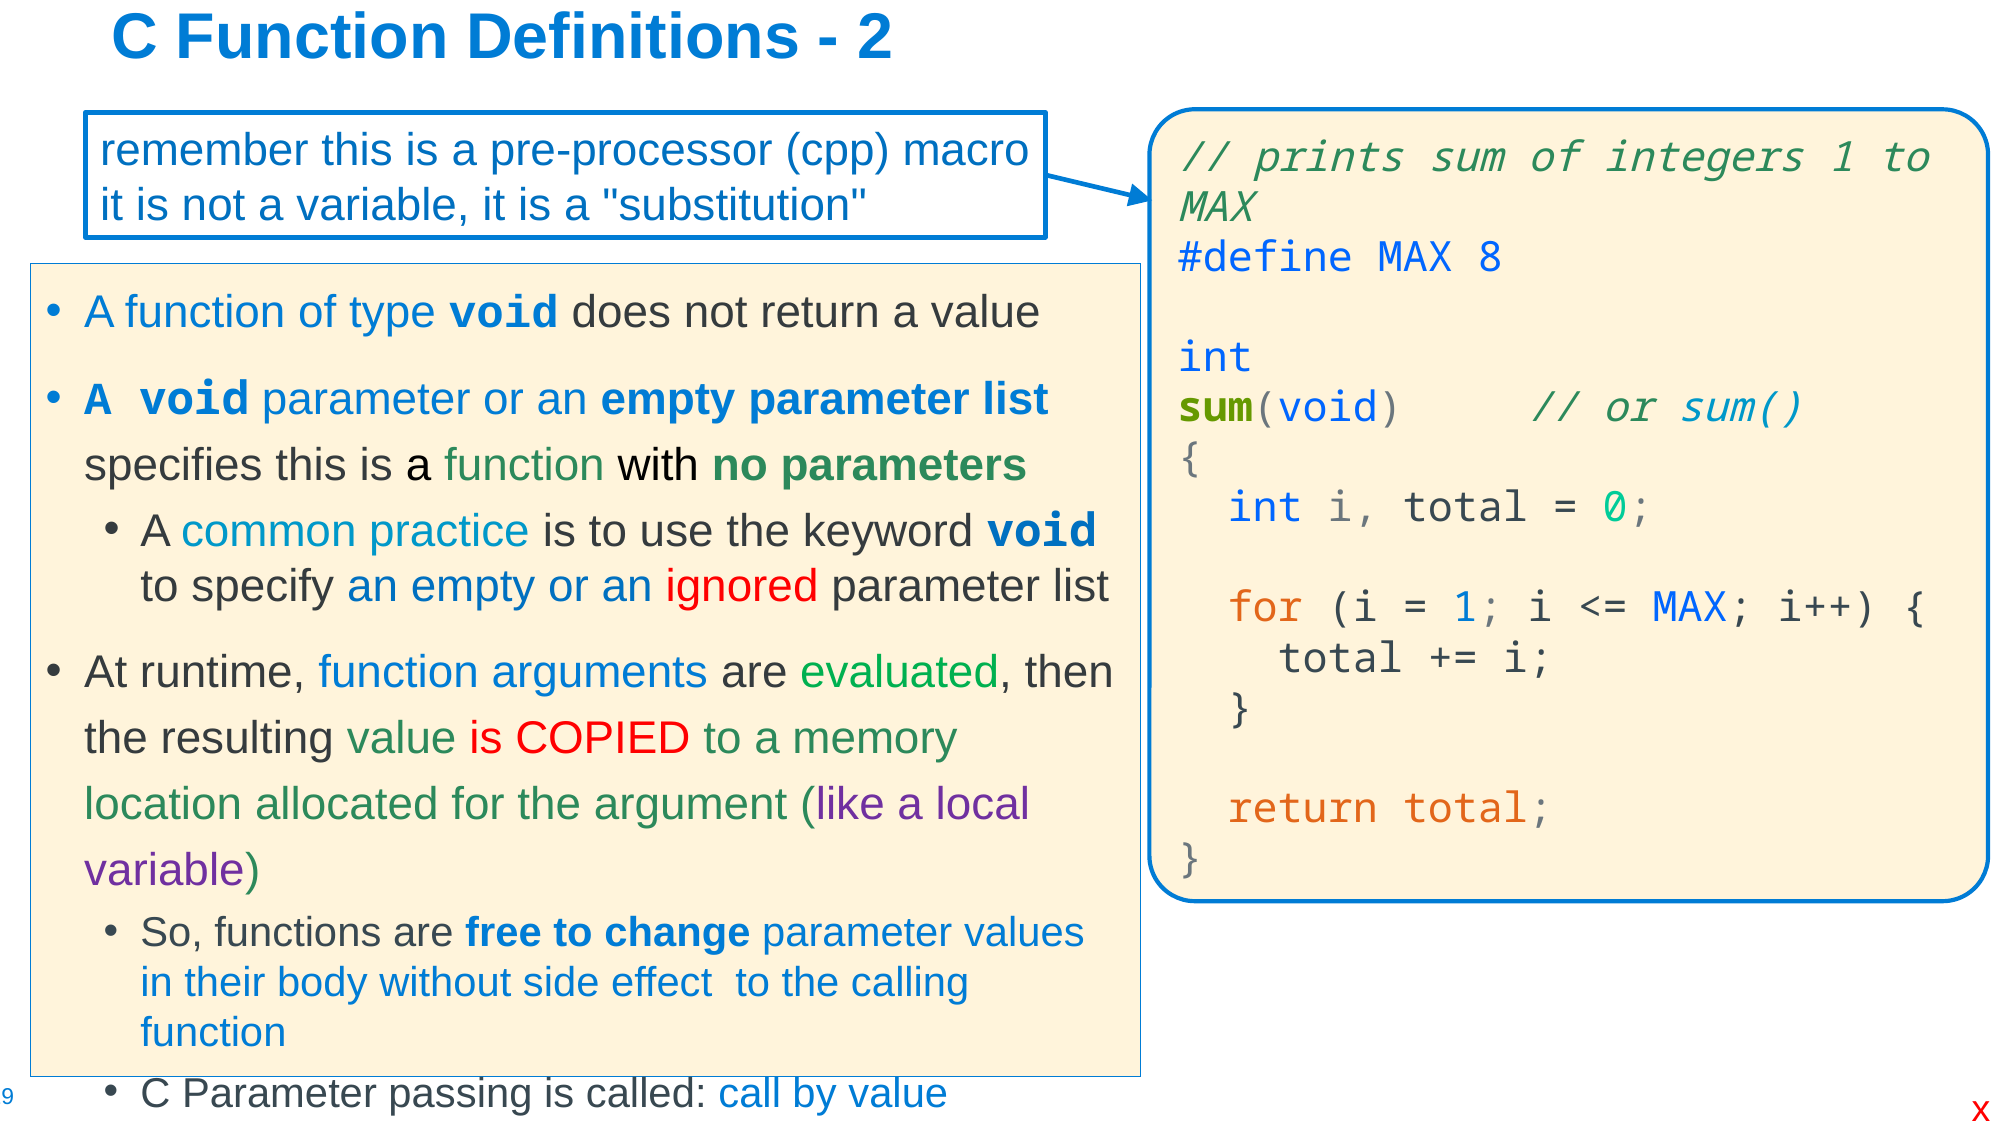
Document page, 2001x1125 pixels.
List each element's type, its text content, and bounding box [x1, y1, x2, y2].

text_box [1050, 175, 1153, 201]
text_box remember this is a pre-processor (cpp) macro it is not a variable, it is a "substitution" [85, 112, 1046, 238]
text_box // prints sum of integers 1 to MAX #define MAX 8 int sum(void) // or sum() { int i, total = 0; for (i = 1; i <= MAX; i++) { total += i; } return total; } [1149, 109, 1989, 902]
title C Function Definitions - 2 [96, 5, 935, 81]
text_box x [1956, 1076, 2000, 1125]
list A function of type void does not return a value A void parameter or an empty parameter list specifies this is a function with no parameters A common practice is to use the keyword void to specify an empty or an ignored parameter list At runtime, function arguments are evaluated, then the resulting value is COPIED to a memory location allocated for the argument (like a local variable) So, functions are free to change parameter values in their body without side effect to the calling function C Parameter passing is called: call by value [30, 263, 1141, 1077]
